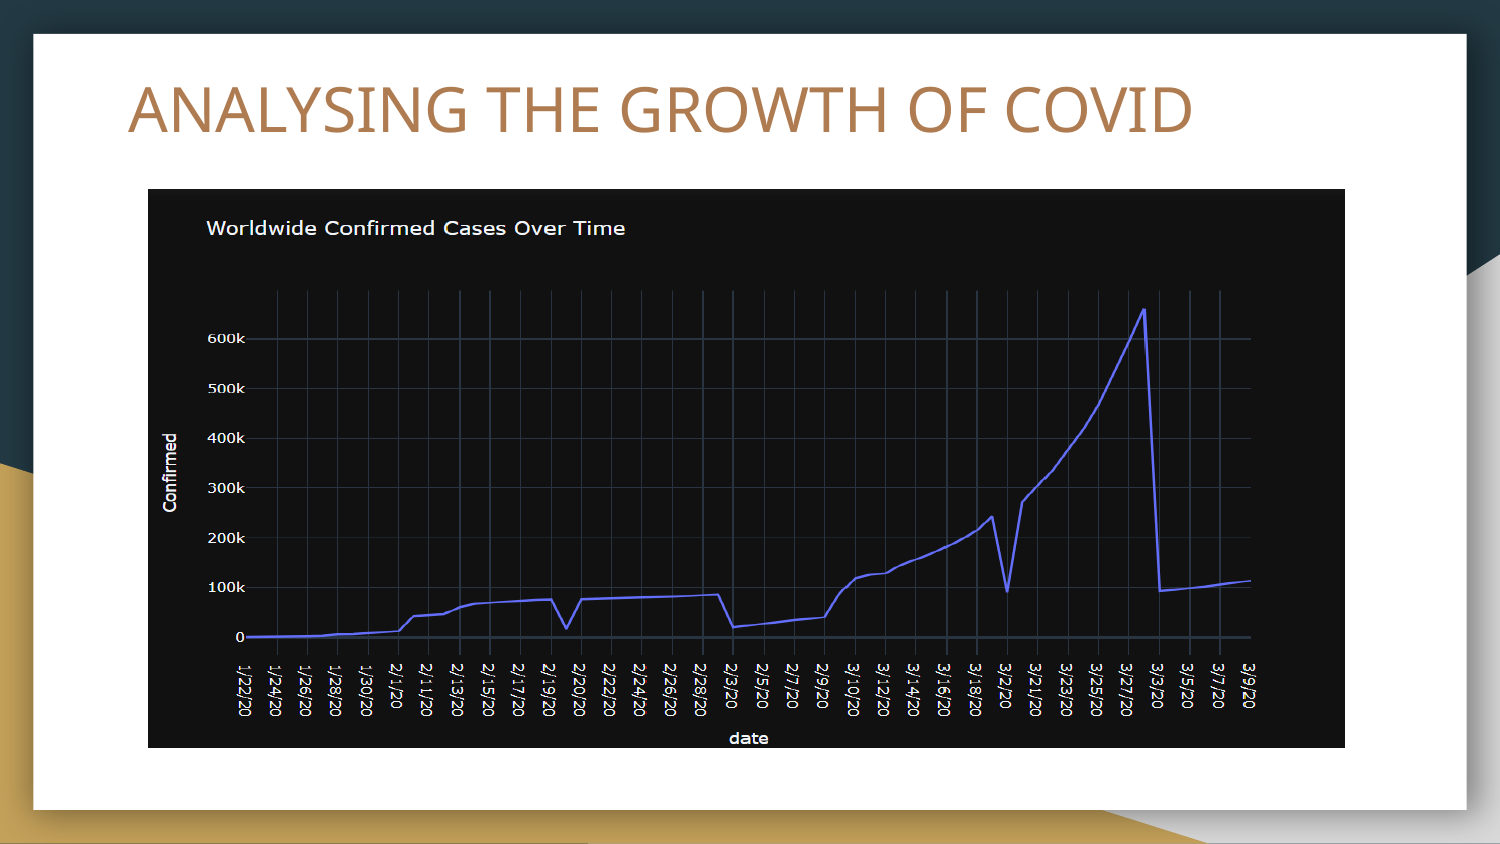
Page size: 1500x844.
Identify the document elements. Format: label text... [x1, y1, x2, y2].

picture [147, 189, 1345, 748]
title ANALYSING THE GROWTH OF COVID [113, 54, 1345, 143]
